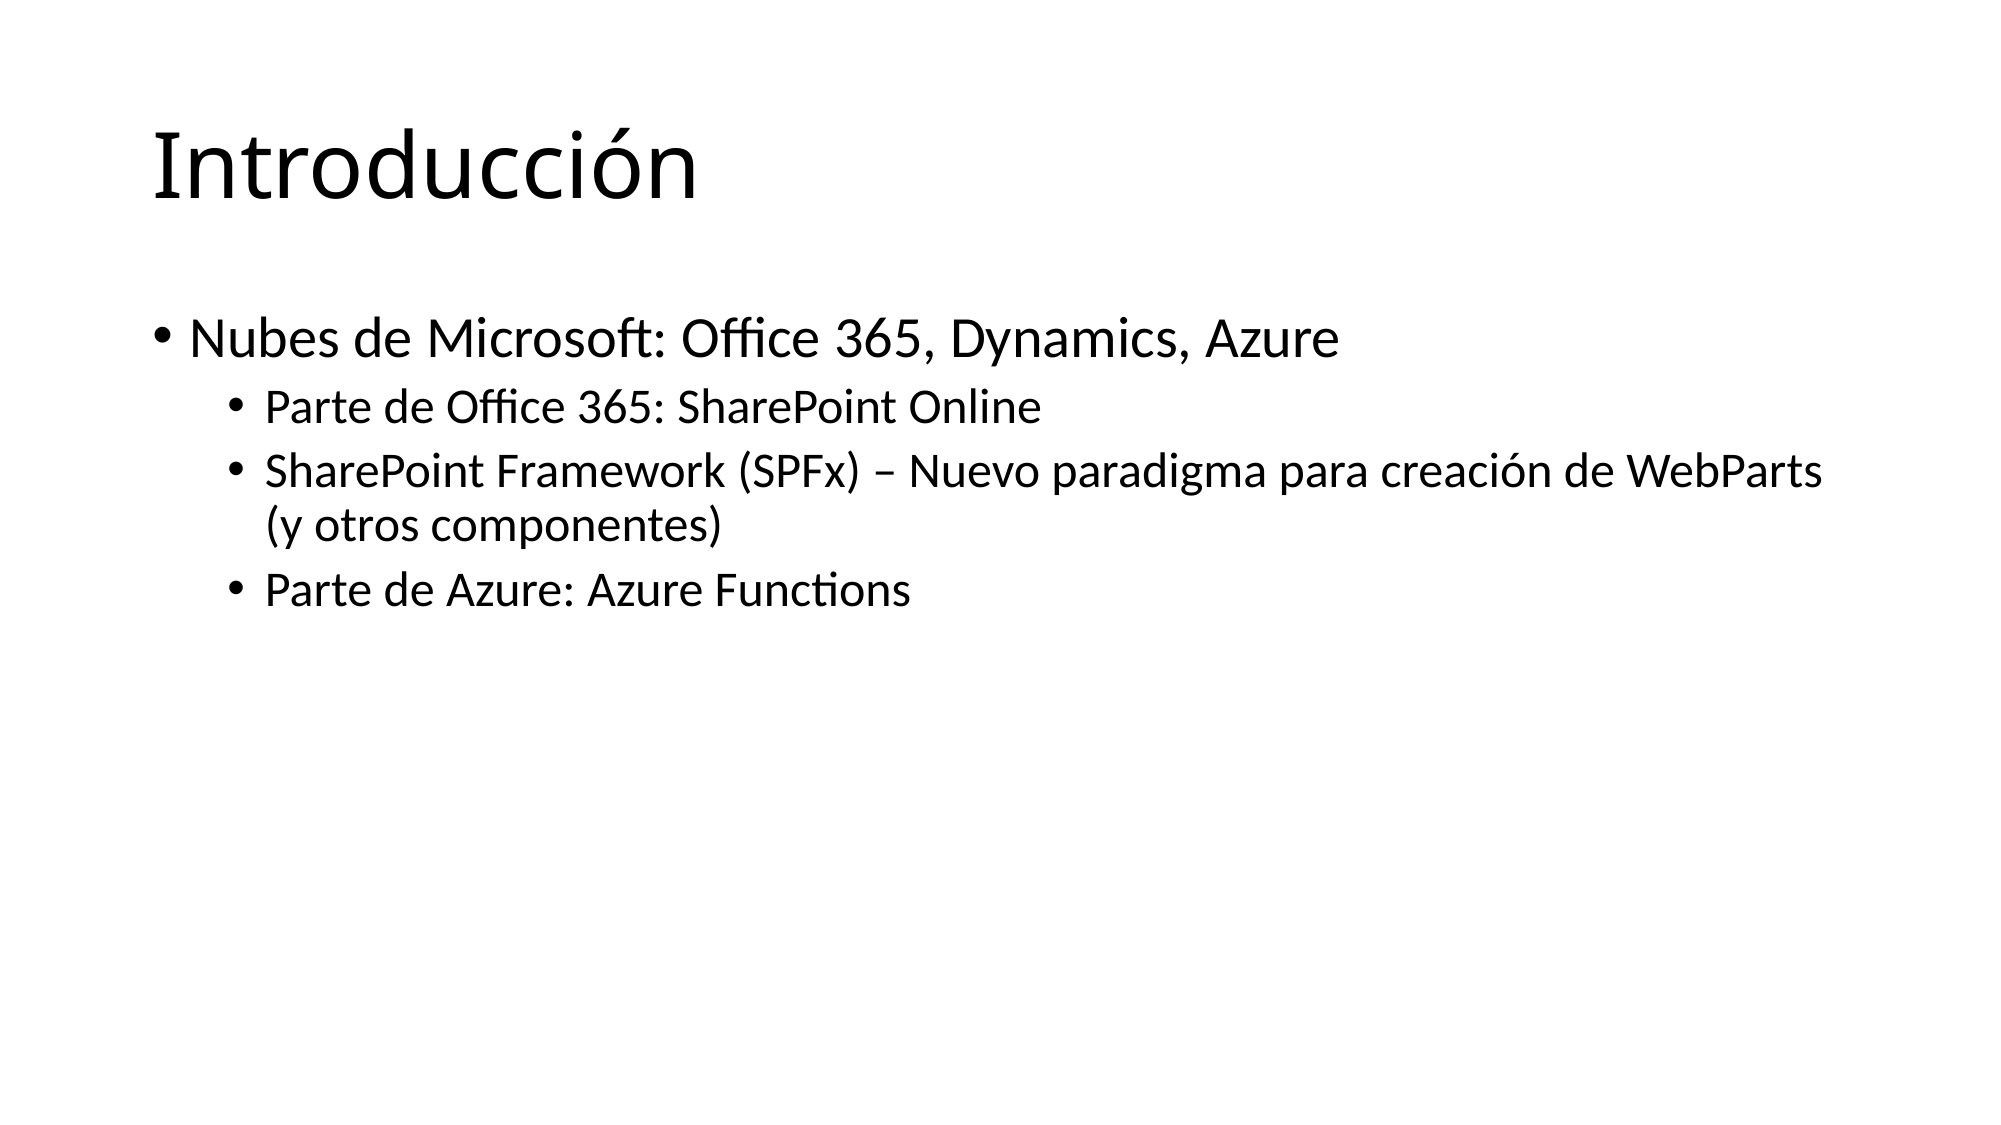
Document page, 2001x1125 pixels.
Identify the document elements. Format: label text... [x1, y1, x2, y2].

title Introducción [137, 59, 1863, 278]
list Nubes de Microsoft: Office 365, Dynamics, Azure Parte de Office 365: SharePoint Online SharePoint Framework (SPFx) – Nuevo paradigma para creación de WebParts (y otros componentes) Parte de Azure: Azure Functions [137, 299, 1863, 1014]
